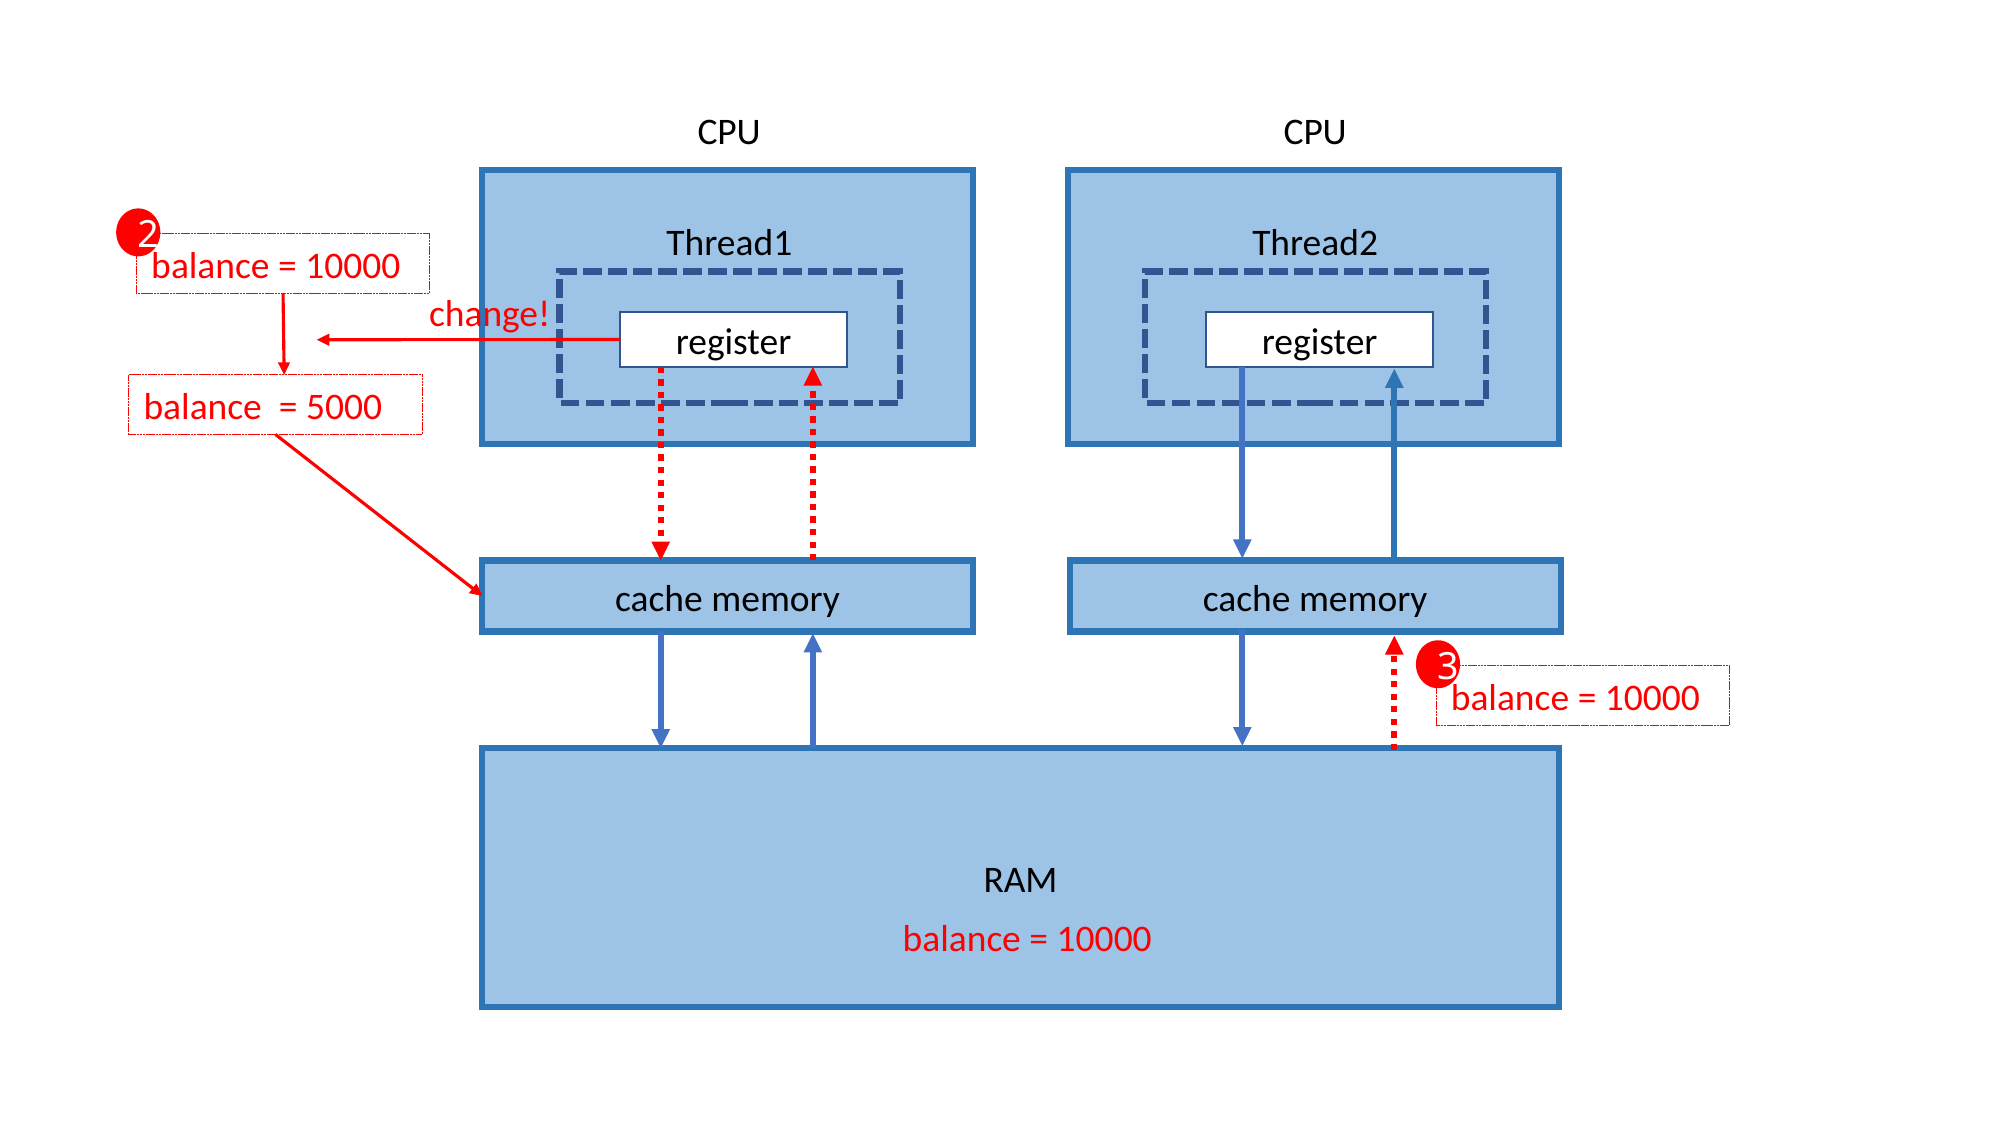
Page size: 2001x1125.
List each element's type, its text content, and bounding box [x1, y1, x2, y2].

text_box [1068, 99, 1559, 444]
text_box balance = 10000 [888, 906, 1167, 967]
text_box balance = 5000 [128, 374, 423, 435]
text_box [275, 435, 483, 596]
text_box change! [414, 281, 482, 339]
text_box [482, 99, 973, 444]
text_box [1415, 640, 1730, 727]
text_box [116, 208, 430, 295]
text_box RAM [481, 747, 1560, 1008]
text_box cache memory [481, 559, 974, 633]
text_box cache memory [1069, 559, 1562, 633]
